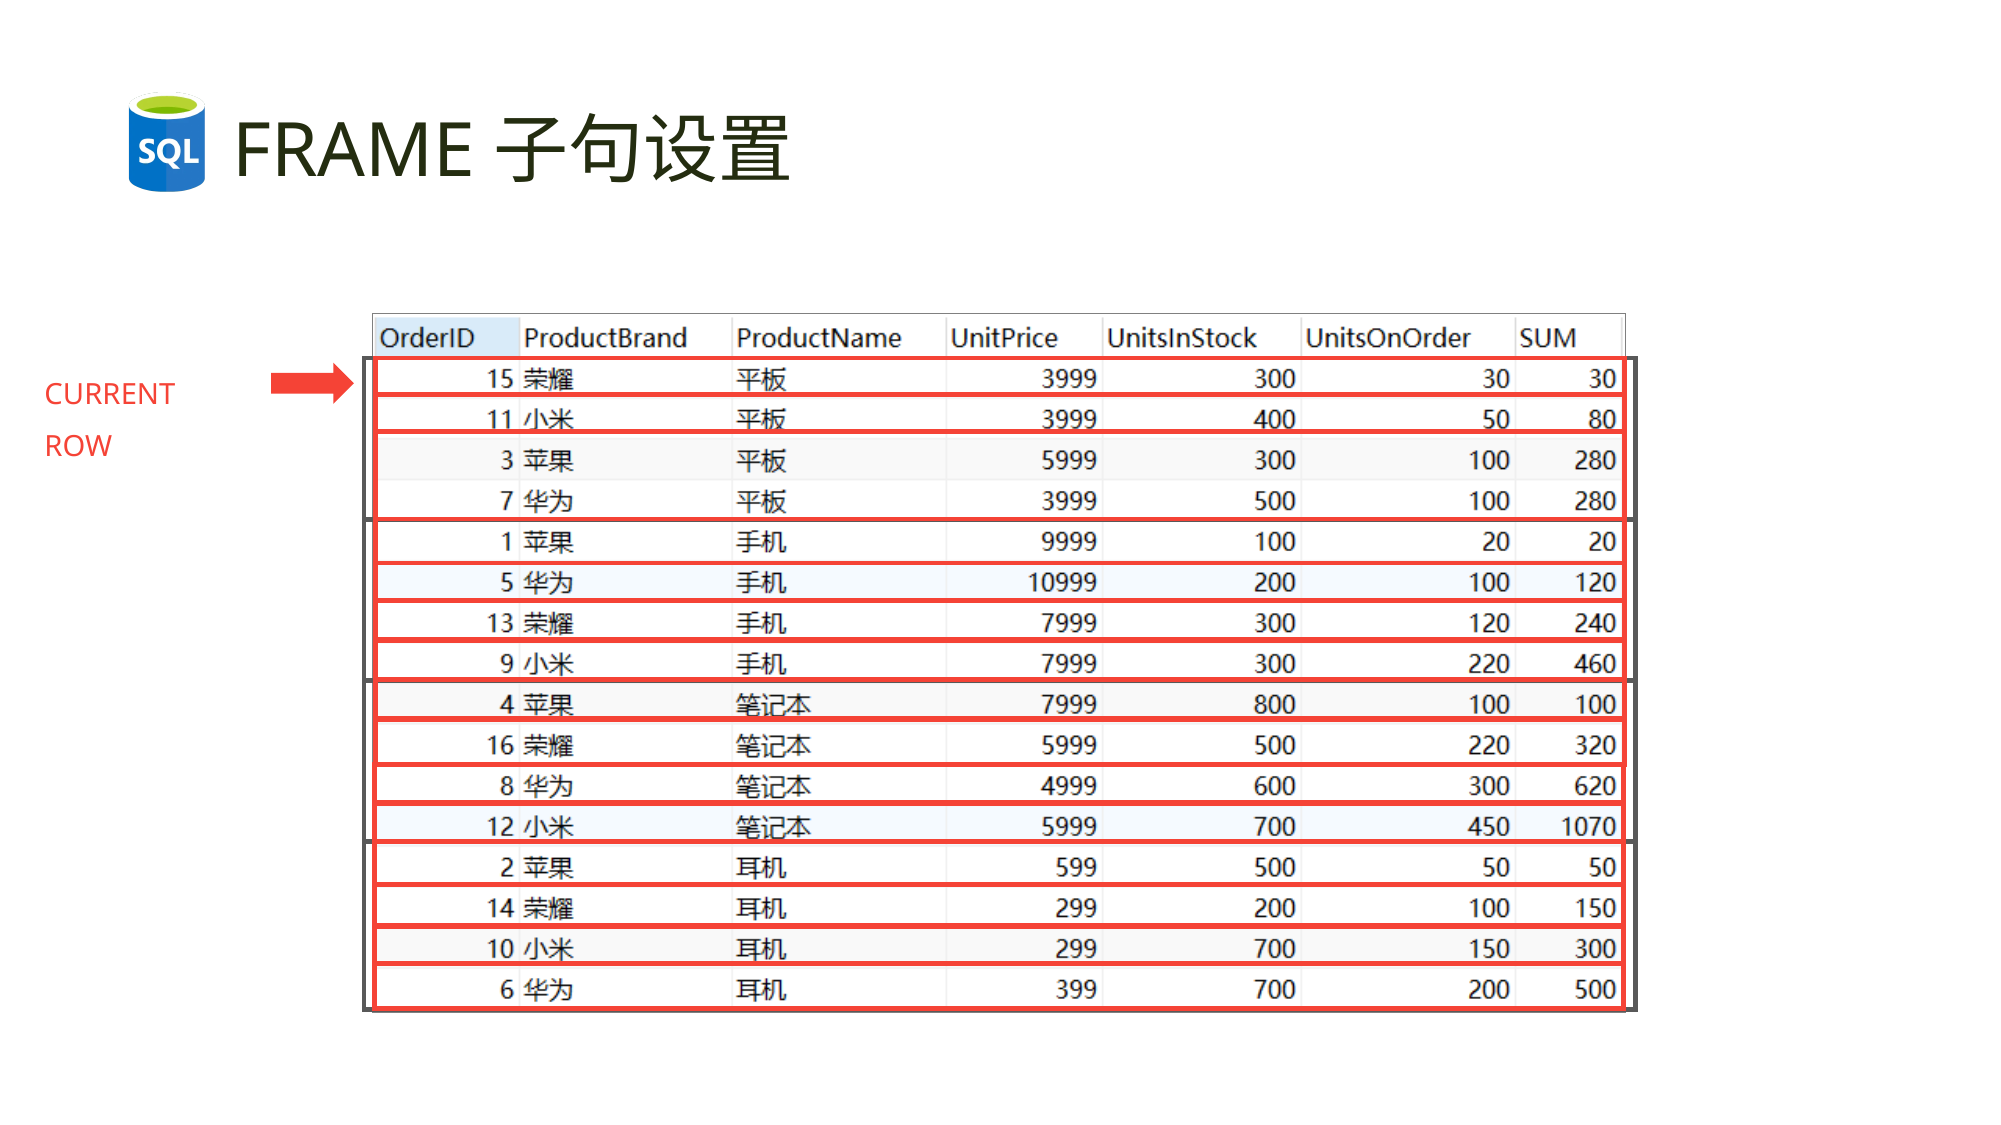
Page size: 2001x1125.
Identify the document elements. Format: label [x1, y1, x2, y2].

text_box [1626, 357, 1637, 1011]
picture [372, 313, 1626, 1013]
text_box [71, 91, 807, 201]
text_box [29, 350, 354, 414]
text_box [363, 357, 372, 1011]
